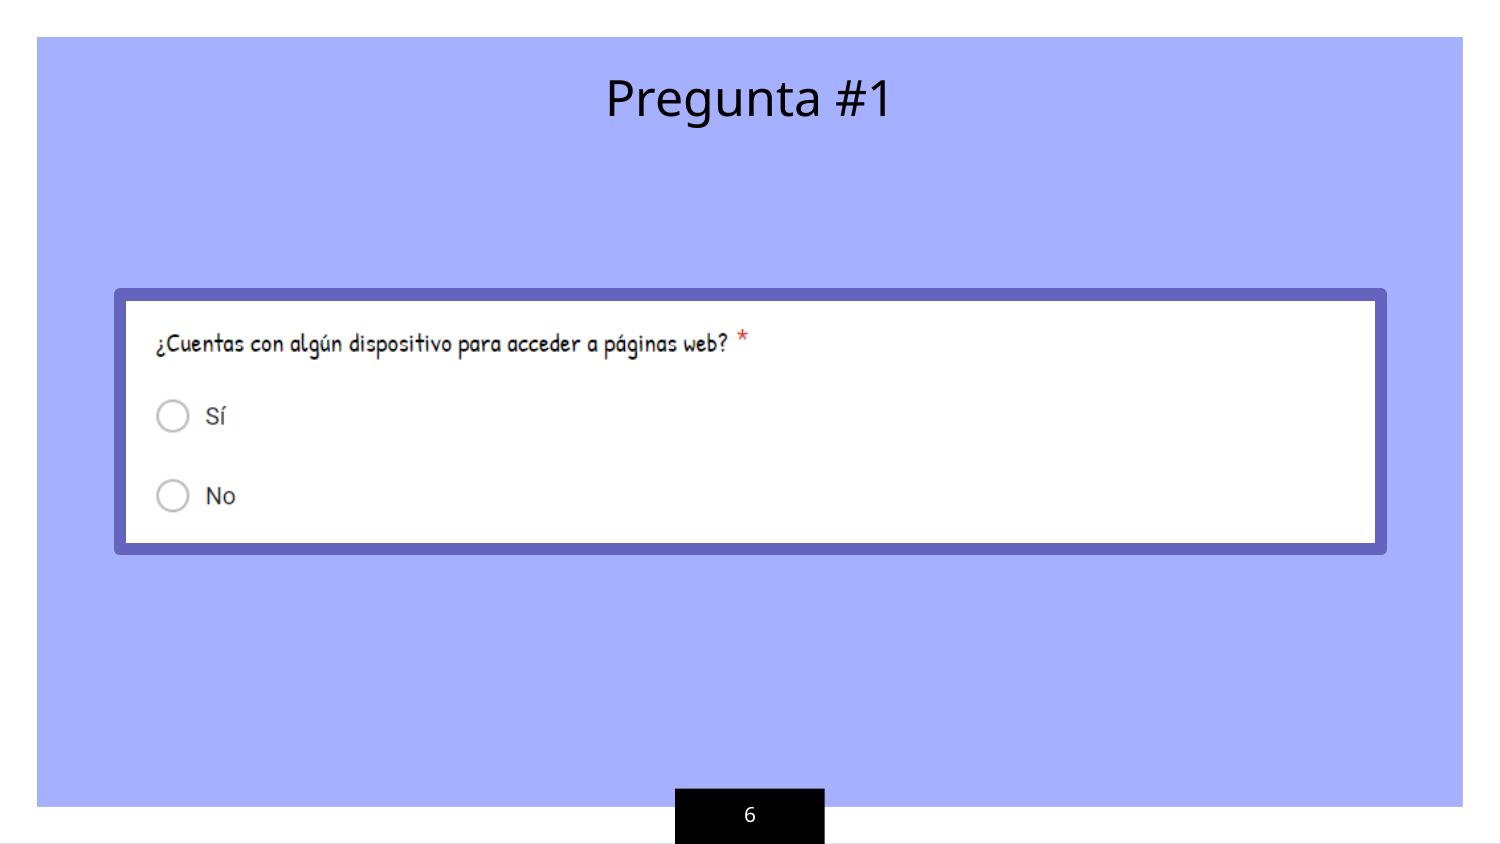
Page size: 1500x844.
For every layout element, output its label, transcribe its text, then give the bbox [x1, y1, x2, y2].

picture [126, 300, 1375, 544]
slide_number ‹#› [675, 788, 825, 844]
title Pregunta #1 [39, 37, 1462, 155]
